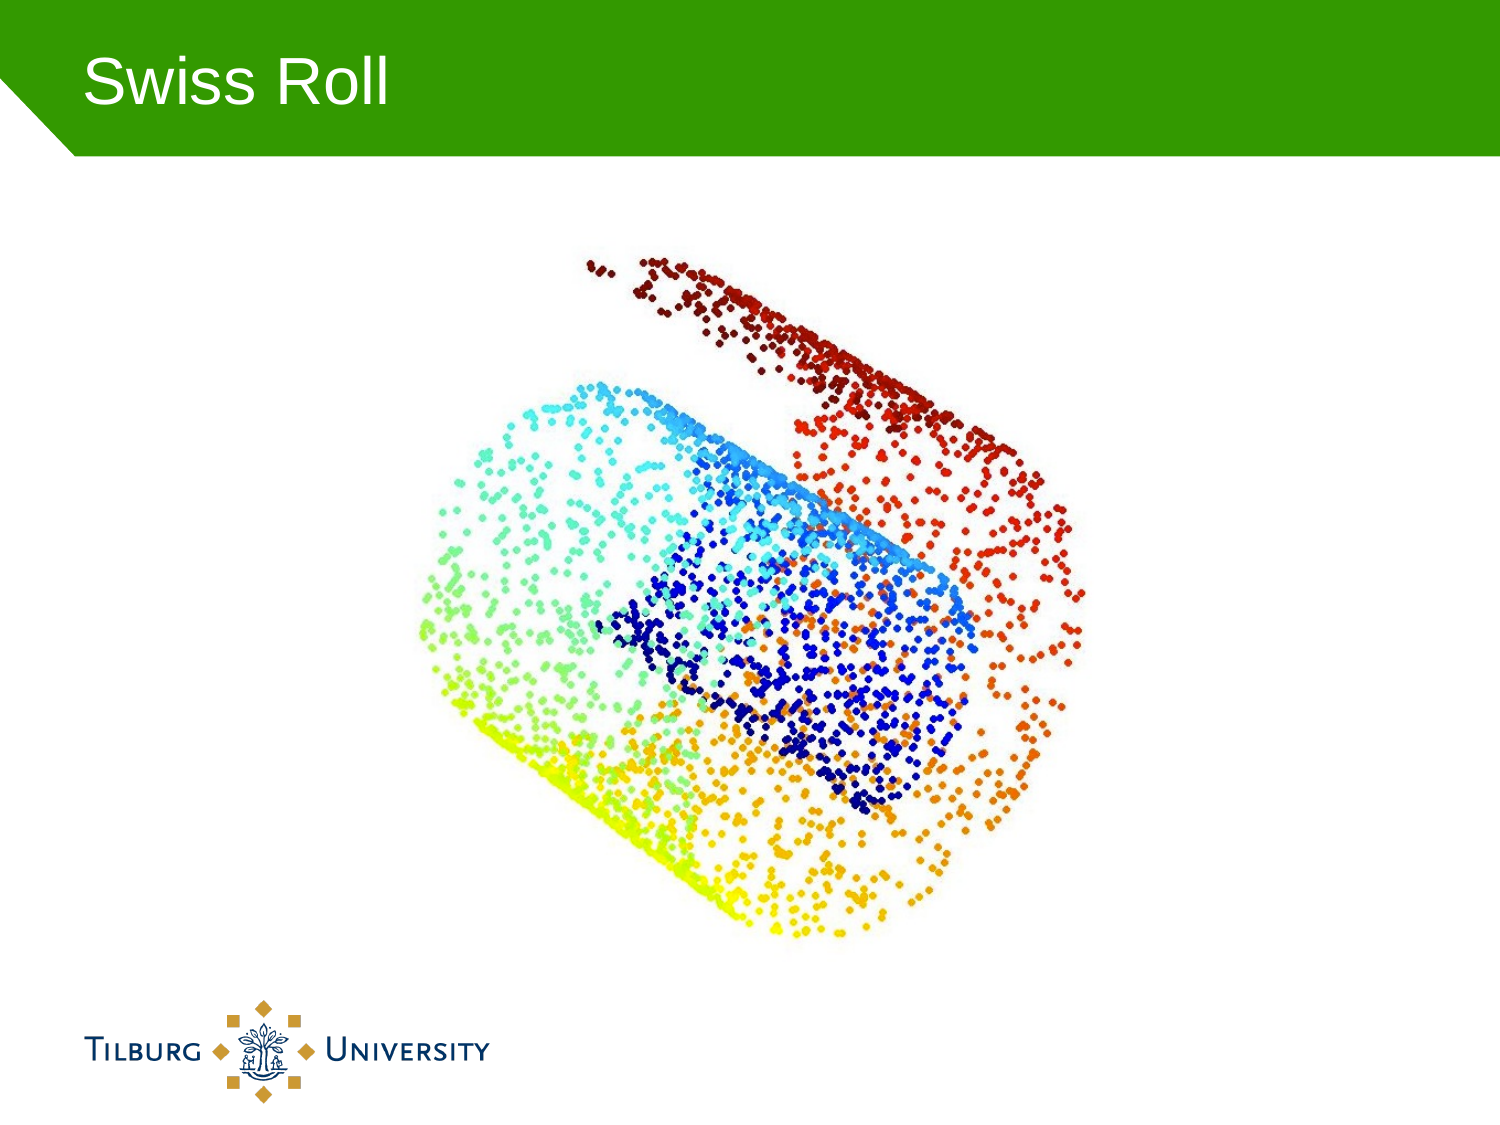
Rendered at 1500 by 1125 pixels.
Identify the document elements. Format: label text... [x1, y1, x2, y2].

picture [385, 237, 1115, 966]
title Swiss Roll [74, 0, 1426, 157]
picture [78, 994, 495, 1111]
